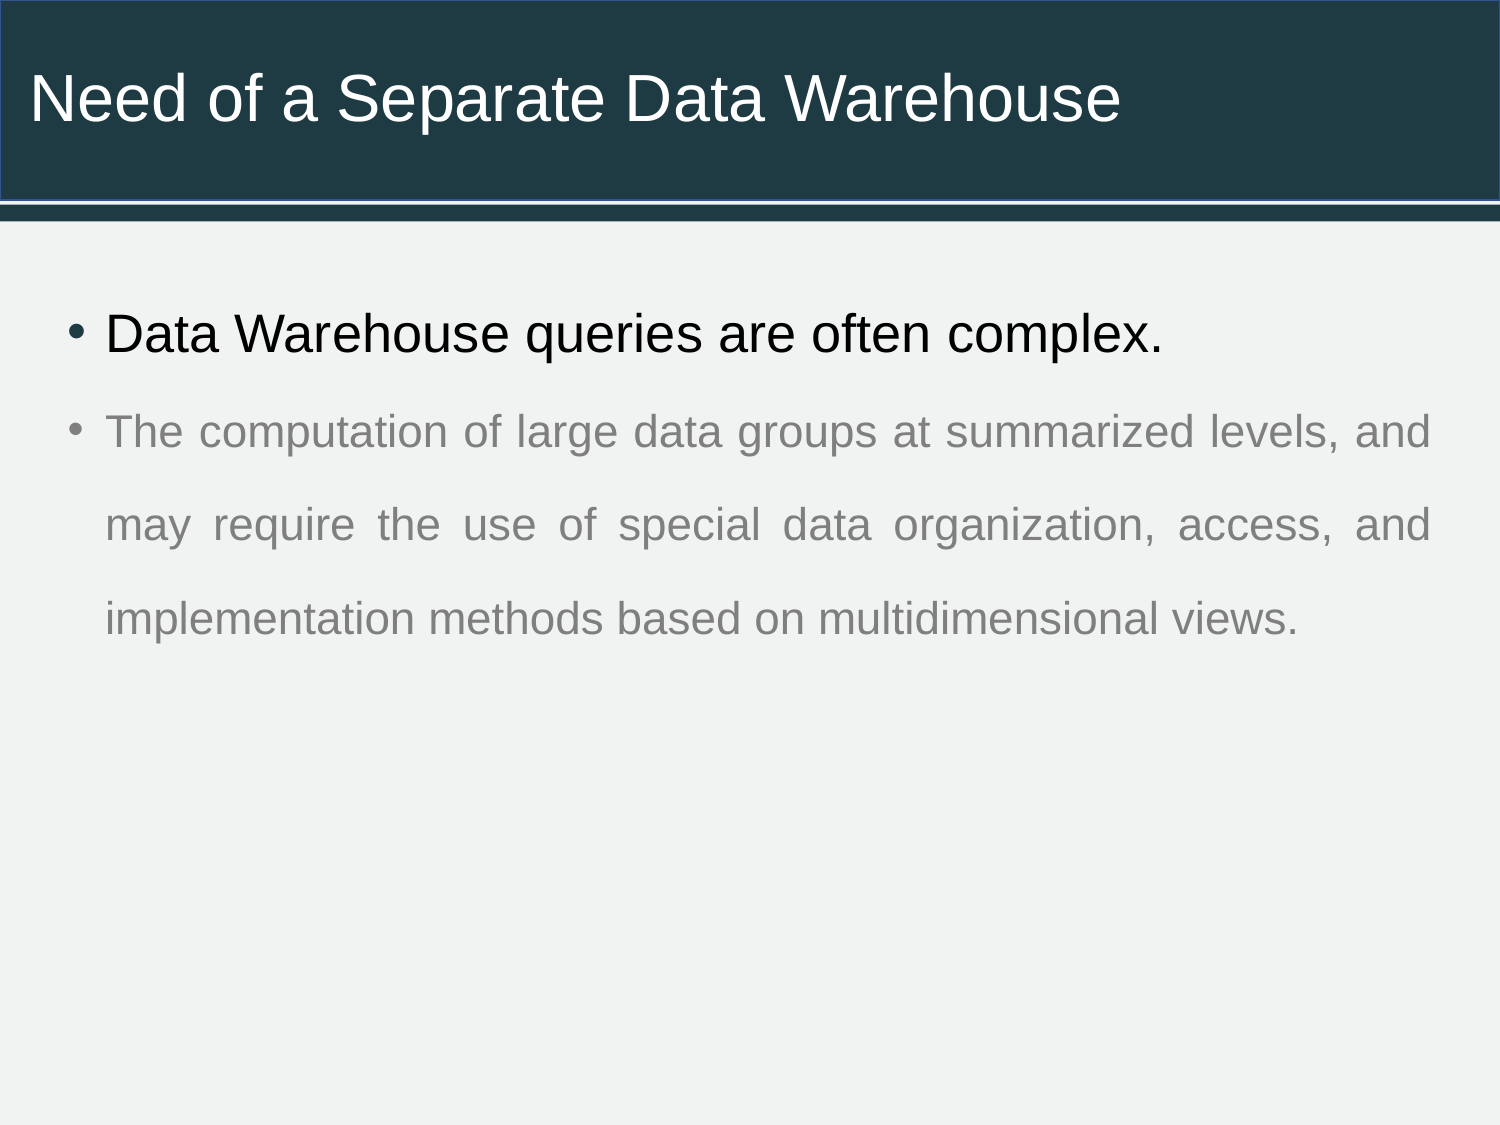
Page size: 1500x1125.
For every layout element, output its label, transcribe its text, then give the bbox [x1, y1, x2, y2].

list Data Warehouse queries are often complex. The computation of large data groups at summarized levels, and may require the use of special data organization, access, and implementation methods based on multidimensional views. [52, 245, 1448, 1096]
title Need of a Separate Data Warehouse [14, 0, 1500, 200]
